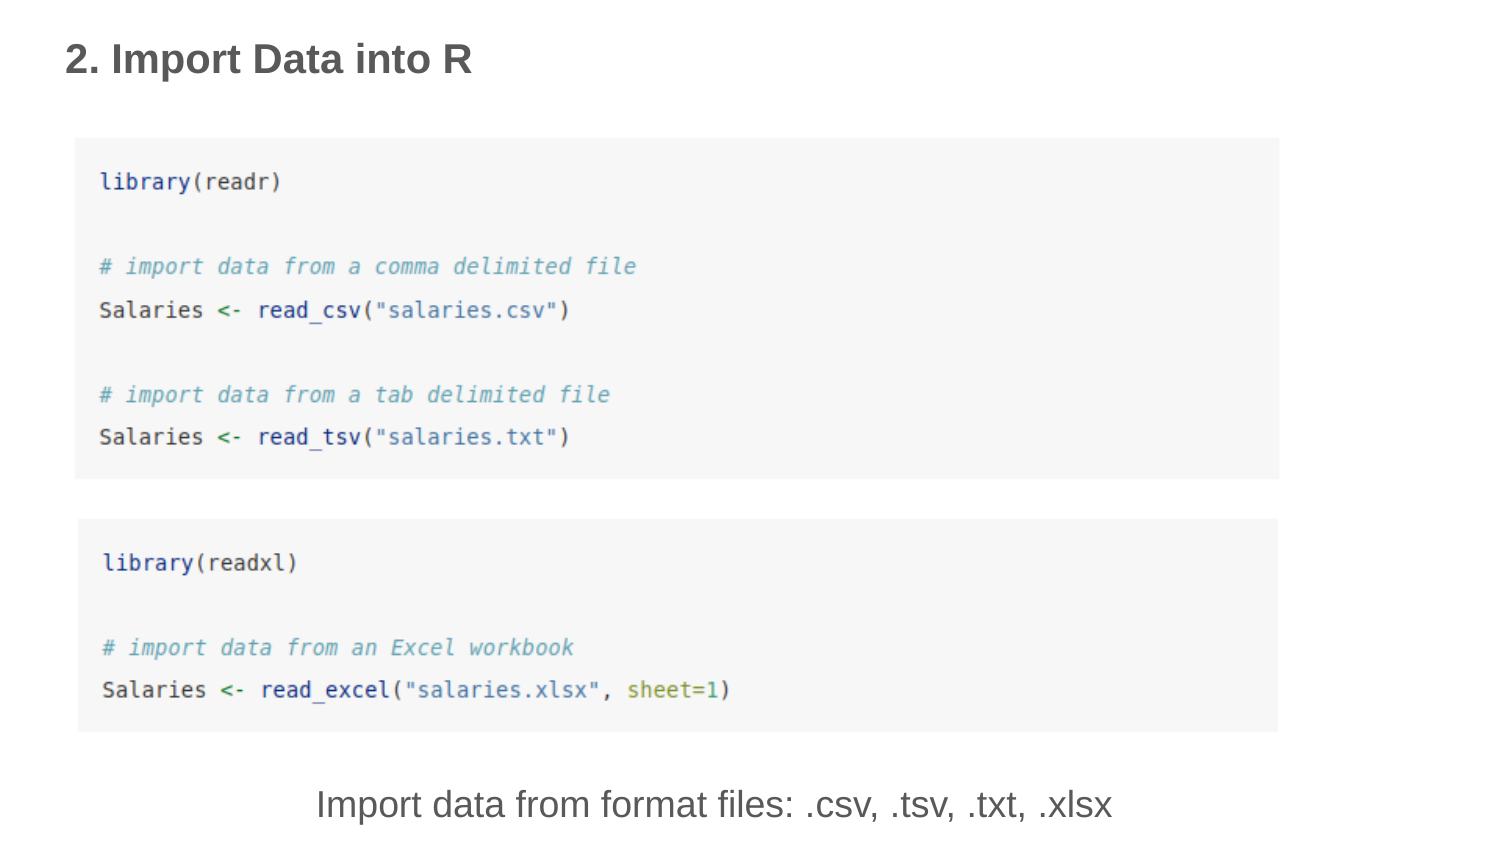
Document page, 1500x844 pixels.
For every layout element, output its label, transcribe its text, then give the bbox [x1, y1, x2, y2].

picture [72, 515, 1278, 737]
picture [69, 135, 1281, 484]
text_box Import data from format files: .csv, .tsv, .txt, .xlsx [300, 764, 1216, 811]
text_box 2. Import Data into R [50, 16, 986, 136]
